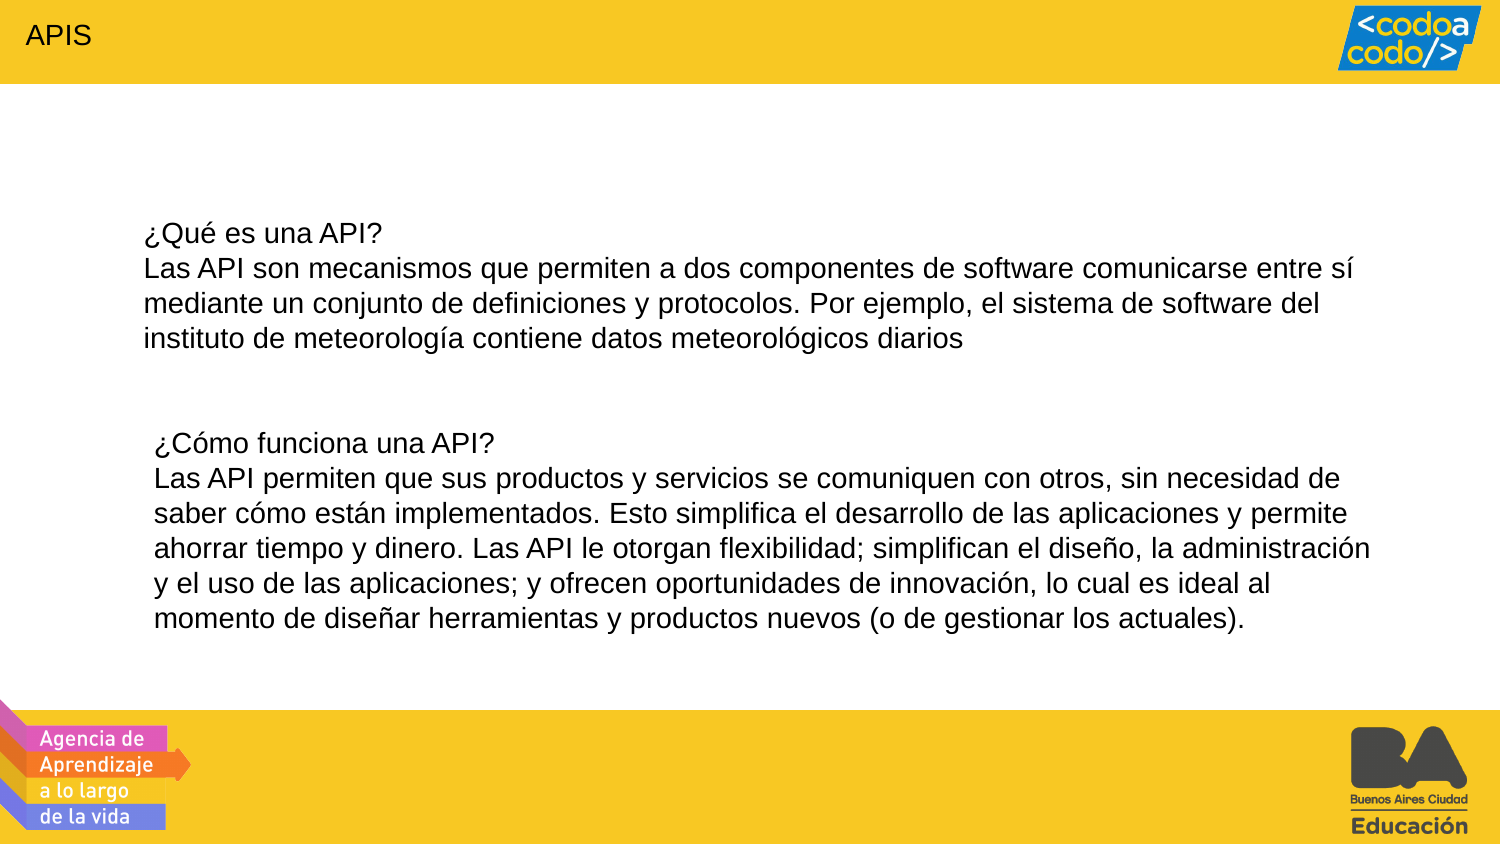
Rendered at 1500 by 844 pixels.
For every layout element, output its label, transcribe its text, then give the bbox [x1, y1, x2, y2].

picture [0, 699, 191, 830]
text_box ¿Cómo funciona una API? Las API permiten que sus productos y servicios se comuniquen con otros, sin necesidad de saber cómo están implementados. Esto simplifica el desarrollo de las aplicaciones y permite ahorrar tiempo y dinero. Las API le otorgan flexibilidad; simplifican el diseño, la administración y el uso de las aplicaciones; y ofrecen oportunidades de innovación, lo cual es ideal al momento de diseñar herramientas y productos nuevos (o de gestionar los actuales). [139, 416, 1400, 642]
text_box APIS [10, 8, 108, 59]
text_box ¿Qué es una API? Las API son mecanismos que permiten a dos componentes de software comunicarse entre sí mediante un conjunto de definiciones y protocolos. Por ejemplo, el sistema de software del instituto de meteorología contiene datos meteorológicos diarios [128, 207, 1409, 362]
picture [1337, 5, 1482, 71]
picture [1297, 668, 1500, 844]
